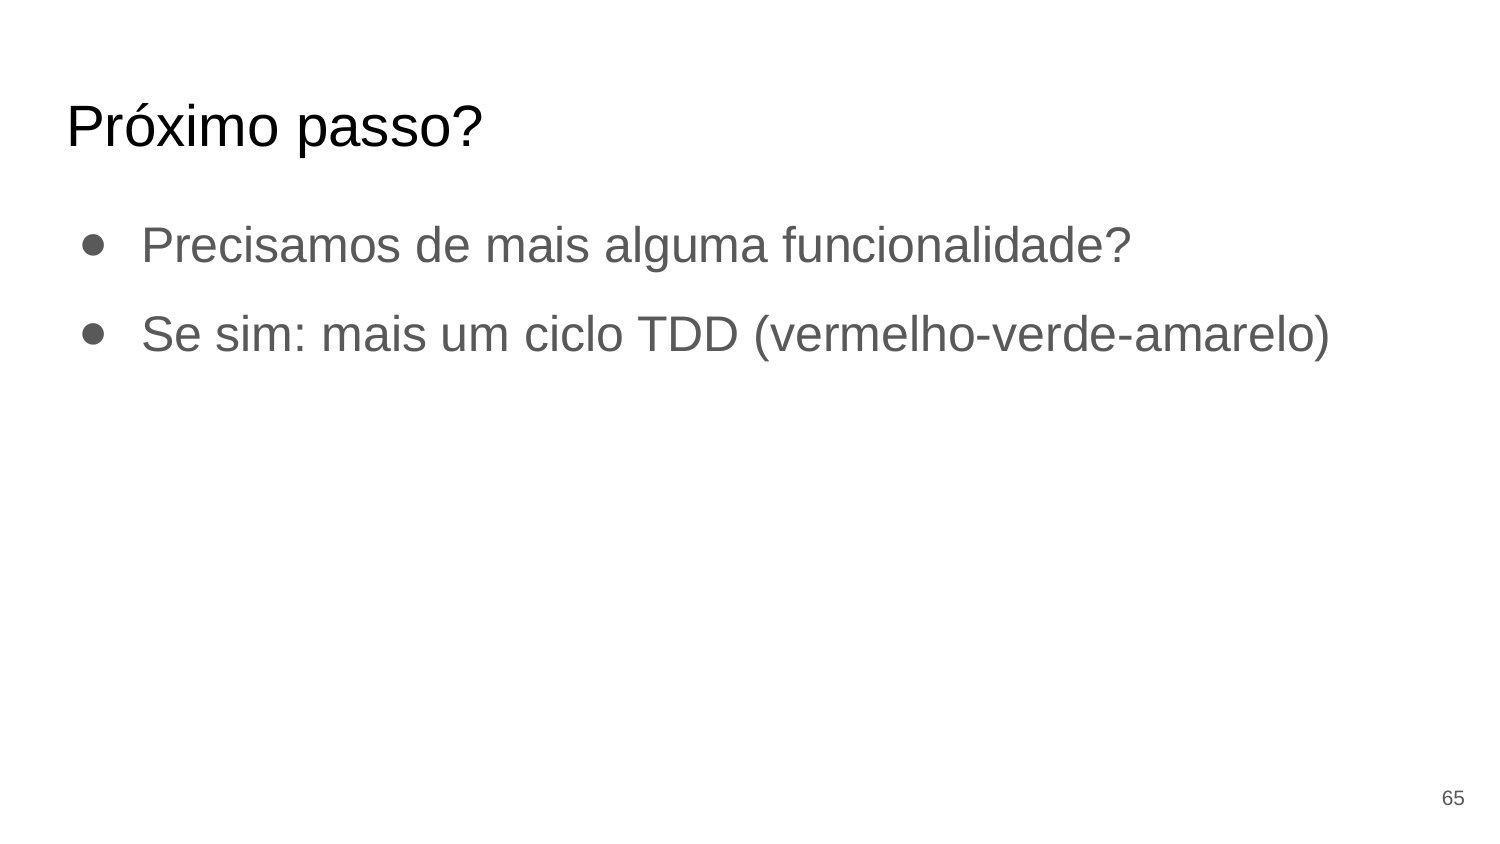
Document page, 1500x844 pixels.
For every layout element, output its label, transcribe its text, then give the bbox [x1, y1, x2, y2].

slide_number 65 [1389, 764, 1480, 830]
title Próximo passo? [51, 72, 1449, 167]
list Precisamos de mais alguma funcionalidade? Se sim: mais um ciclo TDD (vermelho-verde-amarelo) [51, 189, 1449, 750]
